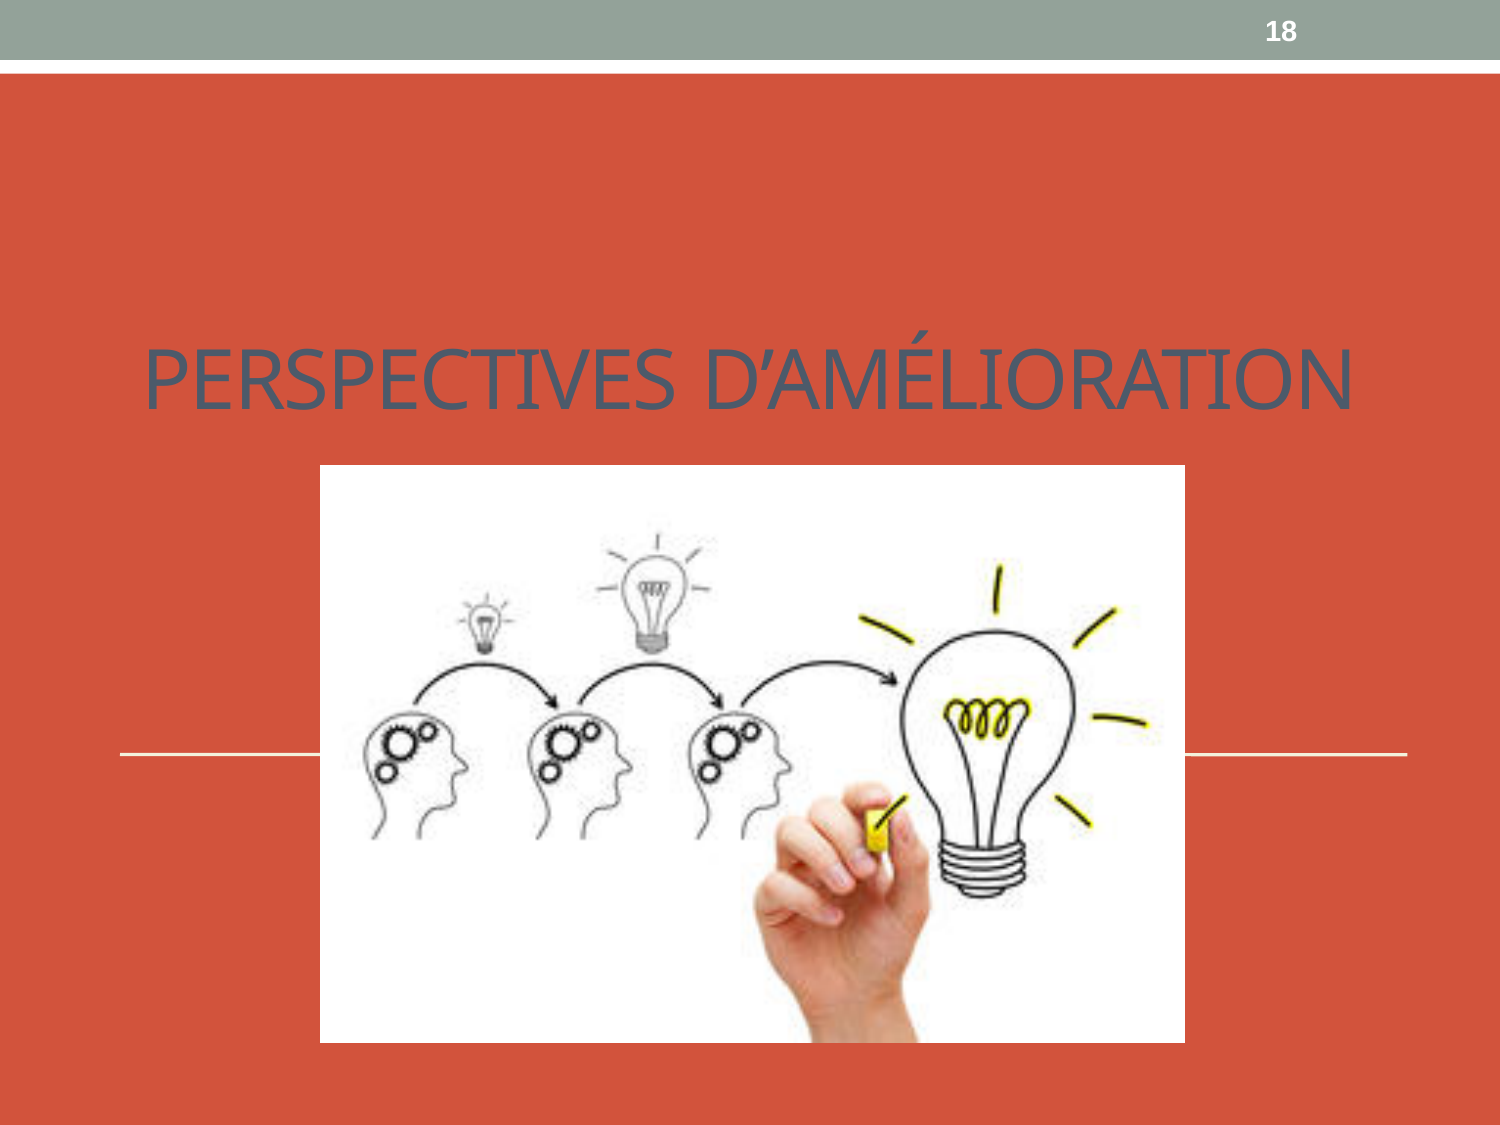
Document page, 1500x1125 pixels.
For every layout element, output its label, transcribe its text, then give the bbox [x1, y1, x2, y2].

slide_number 18 [1250, 3, 1425, 57]
title Perspectives d’amélioration [0, 72, 1500, 434]
picture [320, 465, 1185, 1043]
